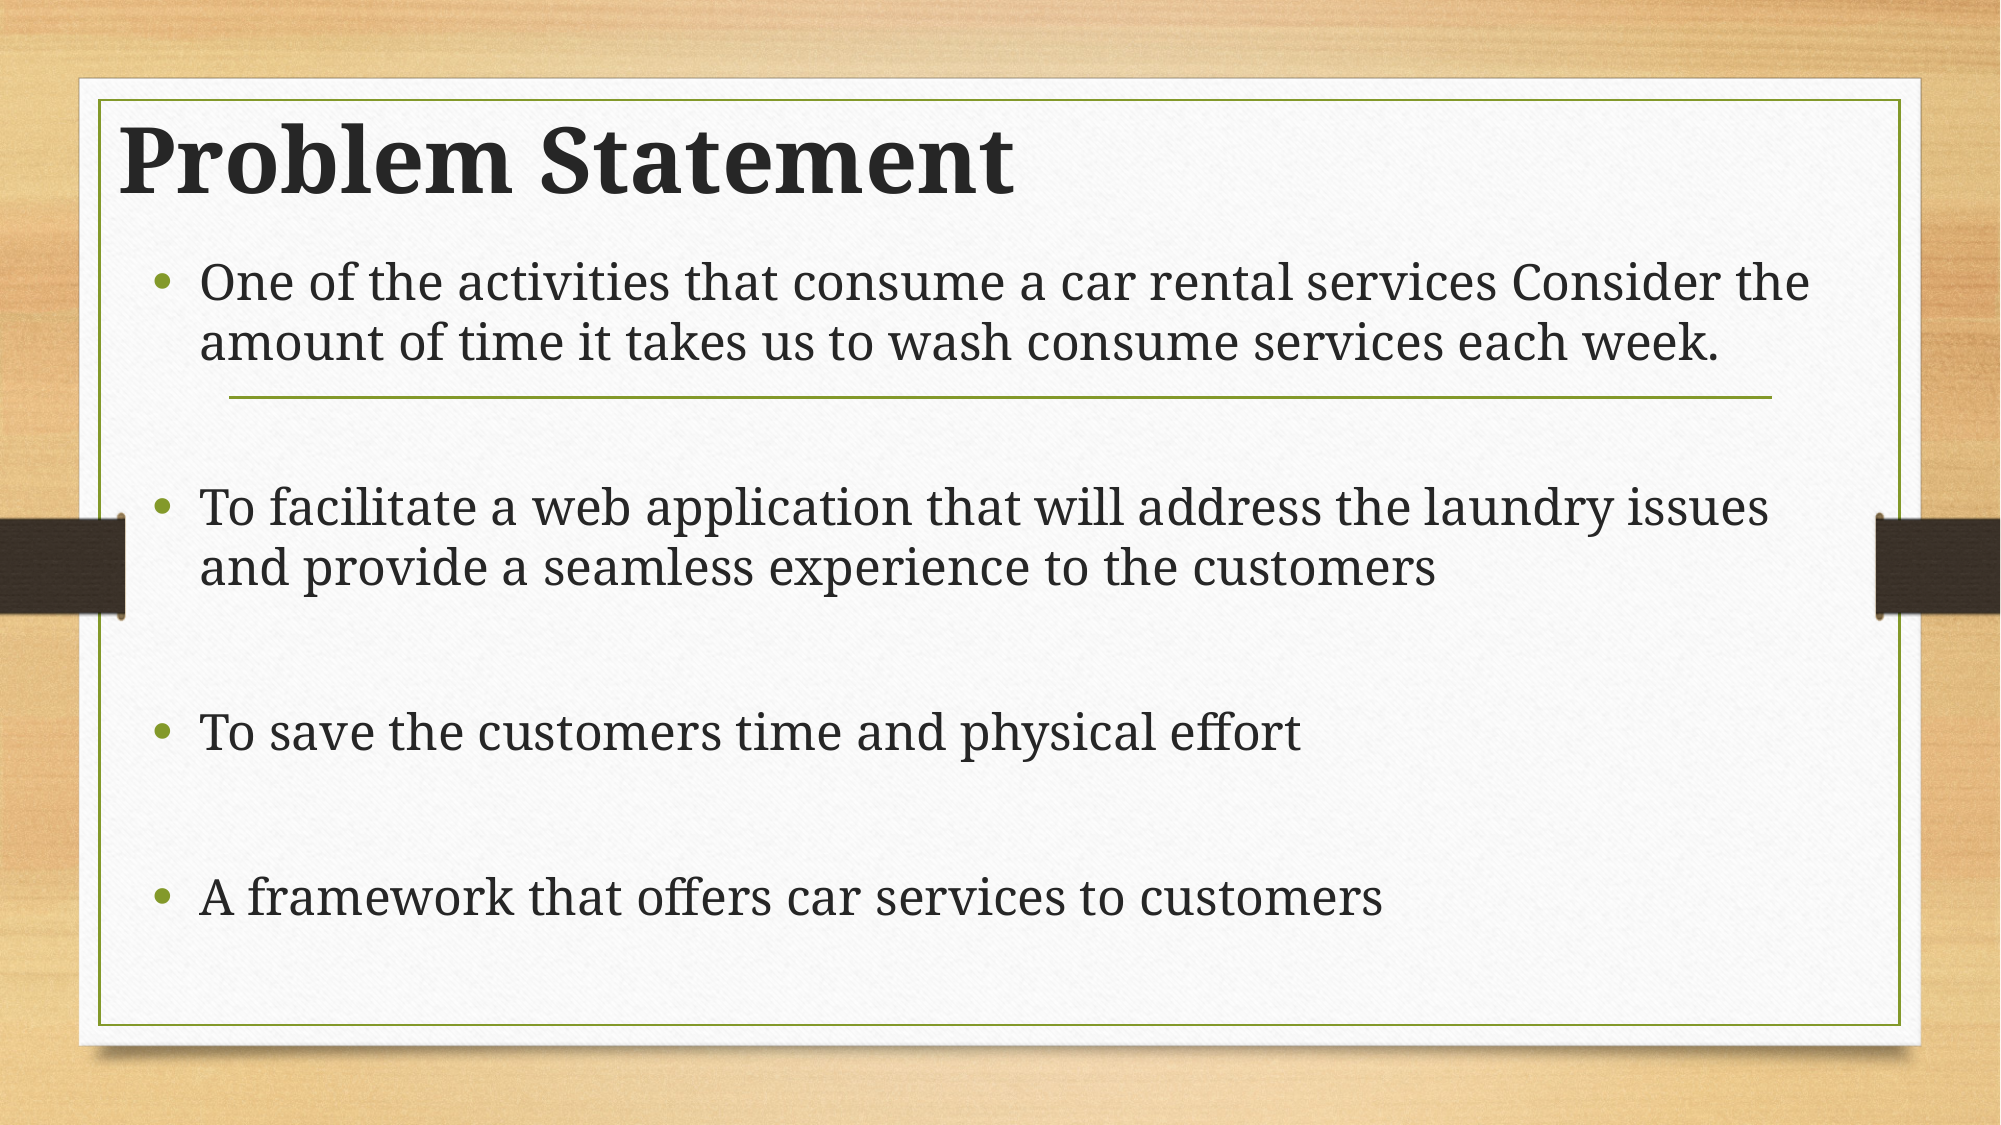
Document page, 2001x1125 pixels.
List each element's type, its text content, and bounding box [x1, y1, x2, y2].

title Problem Statement [0, 48, 1430, 266]
picture [0, 0, 2001, 1125]
list One of the activities that consume a car rental services Consider the amount of time it takes us to wash consume services each week. To facilitate a web application that will address the laundry issues and provide a seamless experience to the customers To save the customers time and physical effort A framework that offers car services to customers [137, 243, 1863, 1036]
